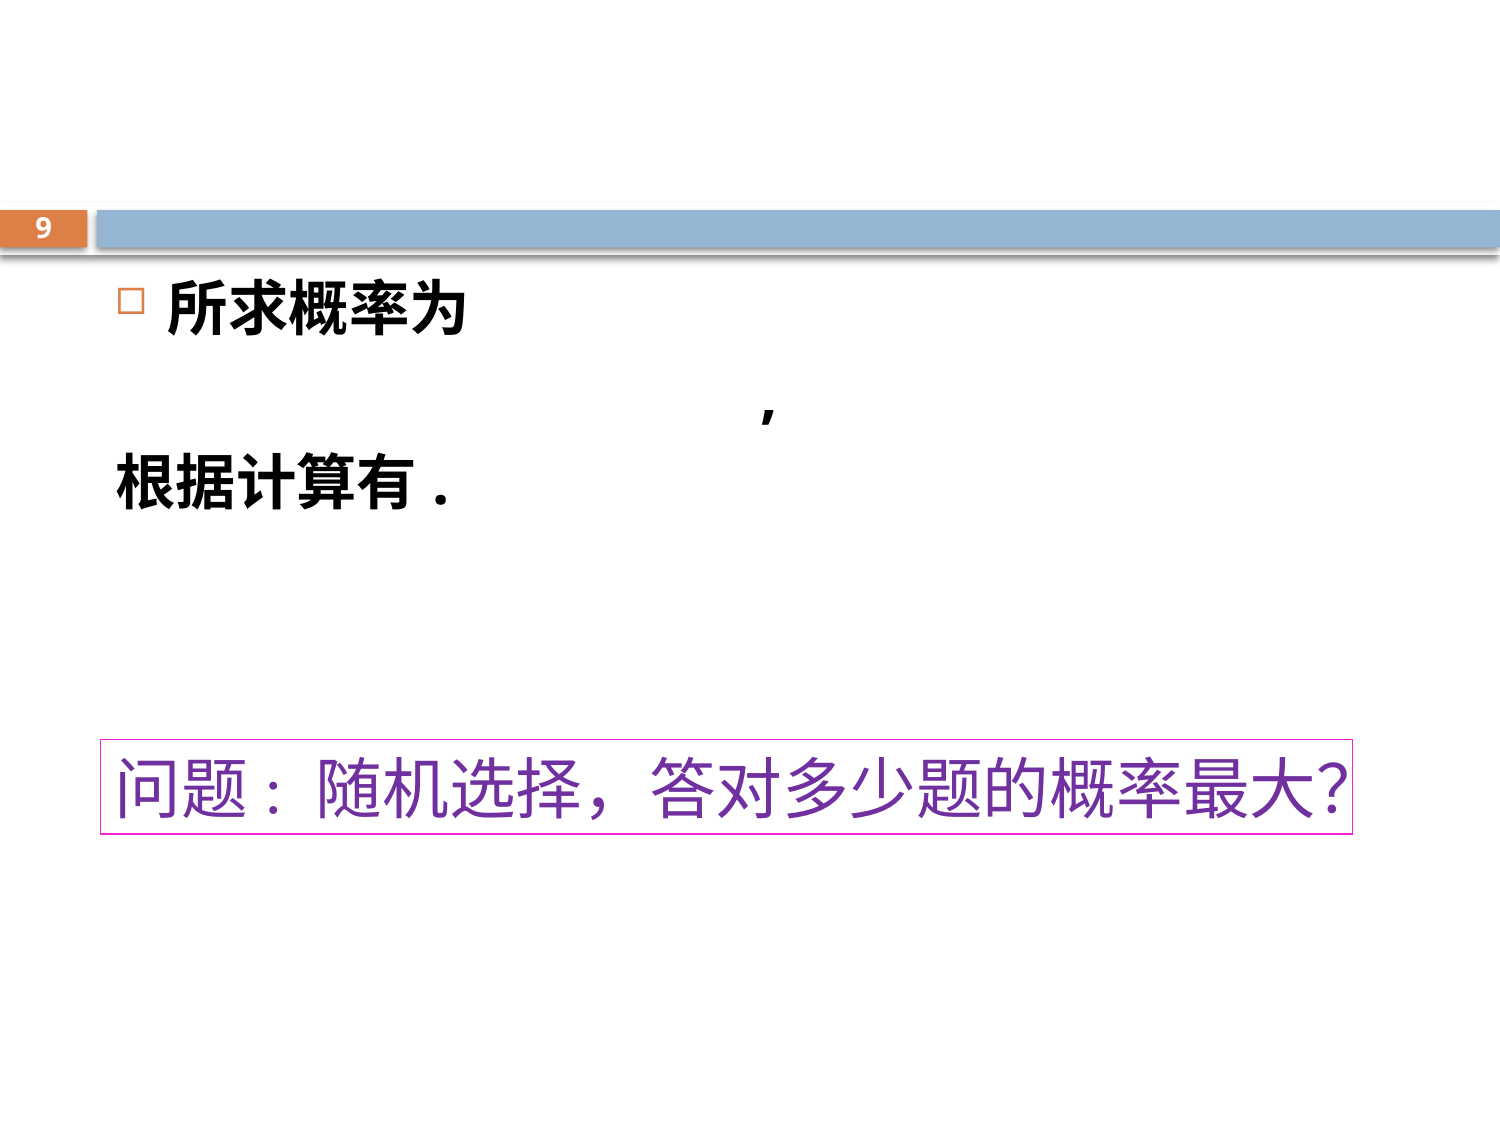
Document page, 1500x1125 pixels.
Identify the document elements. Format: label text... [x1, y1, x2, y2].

slide_number 9 [0, 208, 88, 249]
text_box 问题: 随机选择，答对多少题的概率最大？ [100, 739, 1353, 835]
